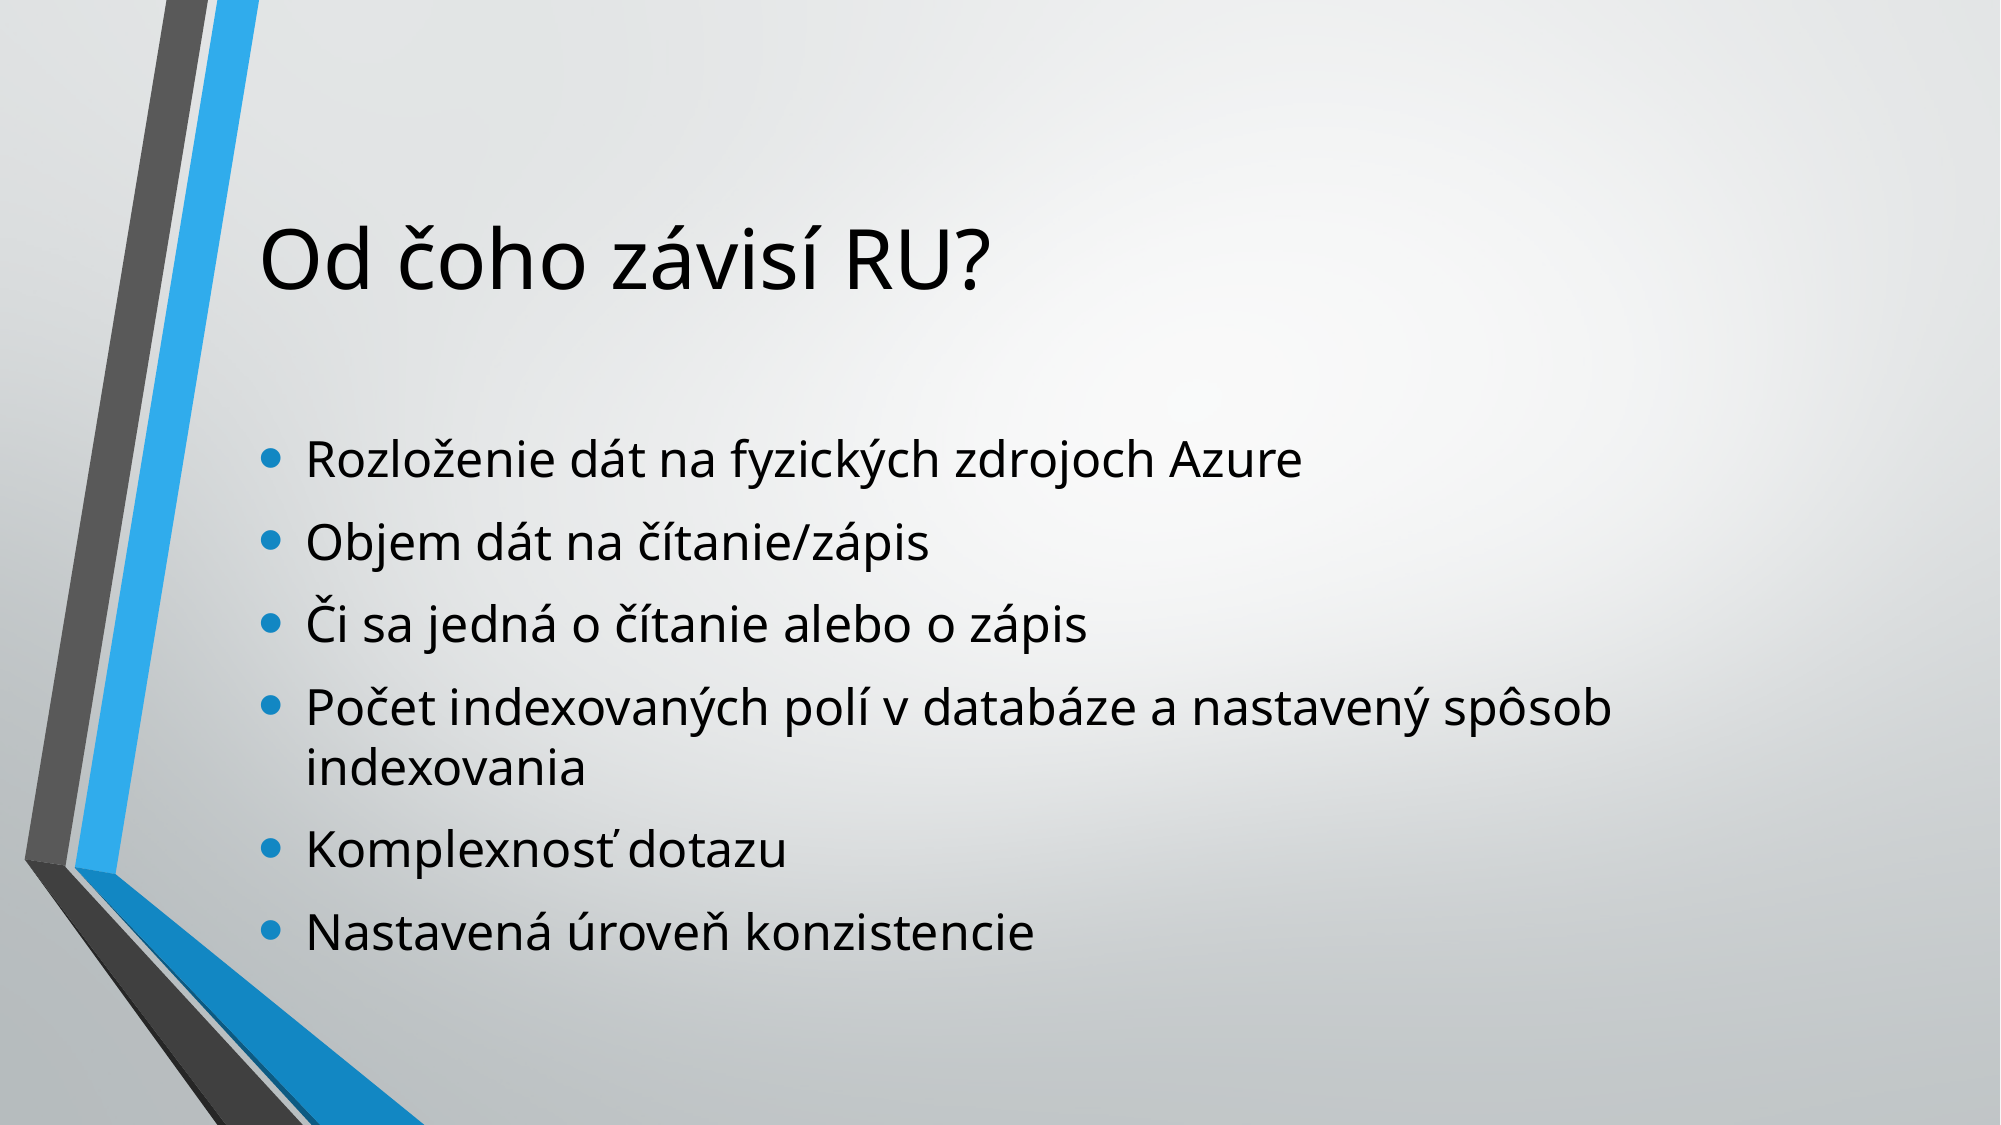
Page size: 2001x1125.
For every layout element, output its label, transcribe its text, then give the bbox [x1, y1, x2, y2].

title Od čoho závisí RU? [243, 112, 1887, 400]
list Rozloženie dát na fyzických zdrojoch Azure Objem dát na čítanie/zápis Či sa jedná o čítanie alebo o zápis Počet indexovaných polí v databáze a nastavený spôsob indexovania Komplexnosť dotazu Nastavená úroveň konzistencie [243, 437, 1887, 950]
